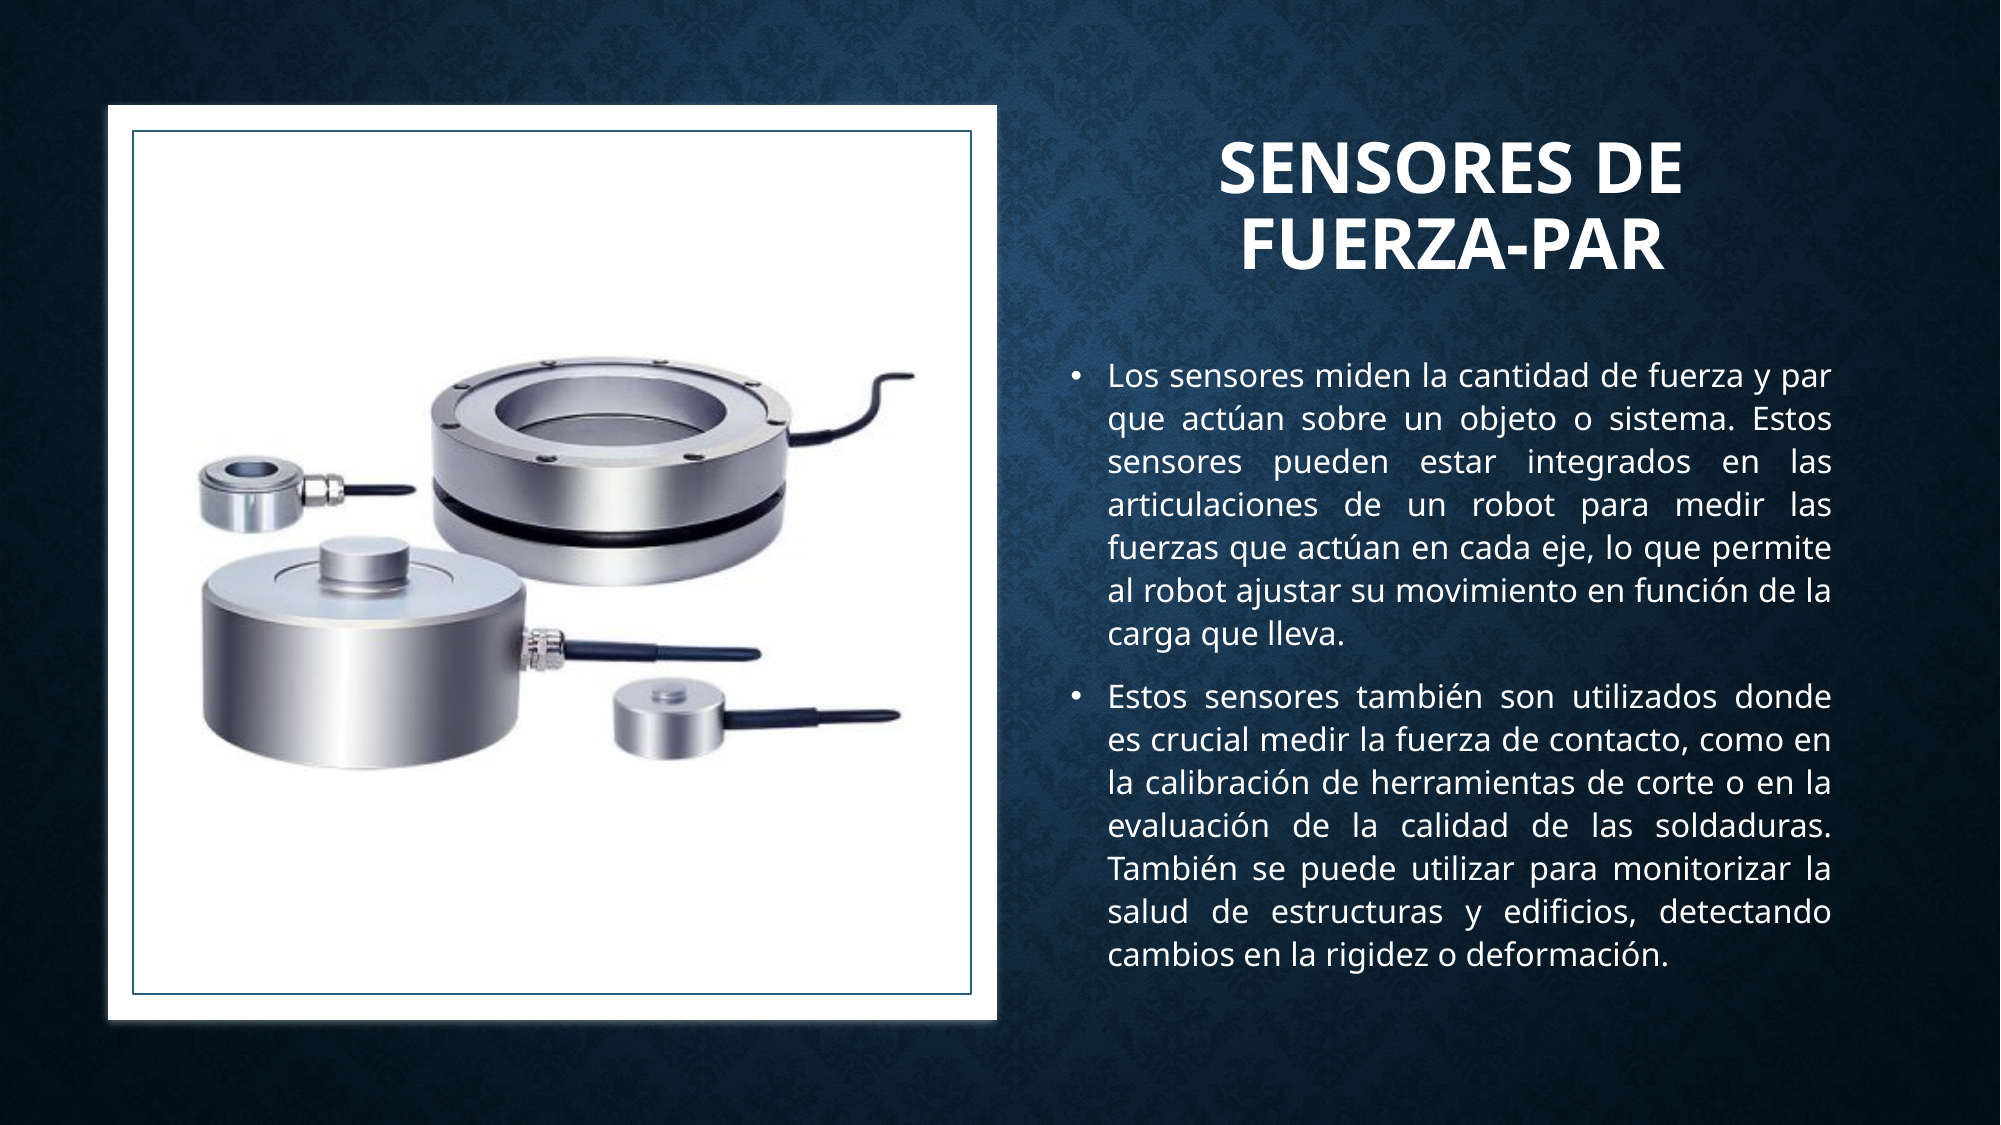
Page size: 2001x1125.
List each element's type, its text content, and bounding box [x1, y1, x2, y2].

text_box [0, 0, 2000, 1125]
text_box [122, 119, 983, 1006]
text_box [132, 130, 973, 995]
title Sensores de fuerza-par [1055, 99, 1849, 318]
list Los sensores miden la cantidad de fuerza y par que actúan sobre un objeto o sistema. Estos sensores pueden estar integrados en las articulaciones de un robot para medir las fuerzas que actúan en cada eje, lo que permite al robot ajustar su movimiento en función de la carga que lleva. Estos sensores también son utilizados donde es crucial medir la fuerza de contacto, como en la calibración de herramientas de corte o en la evaluación de la calidad de las soldaduras. También se puede utilizar para monitorizar la salud de estructuras y edificios, detectando cambios en la rigidez o deformación. [1055, 343, 1849, 994]
picture [186, 352, 918, 772]
